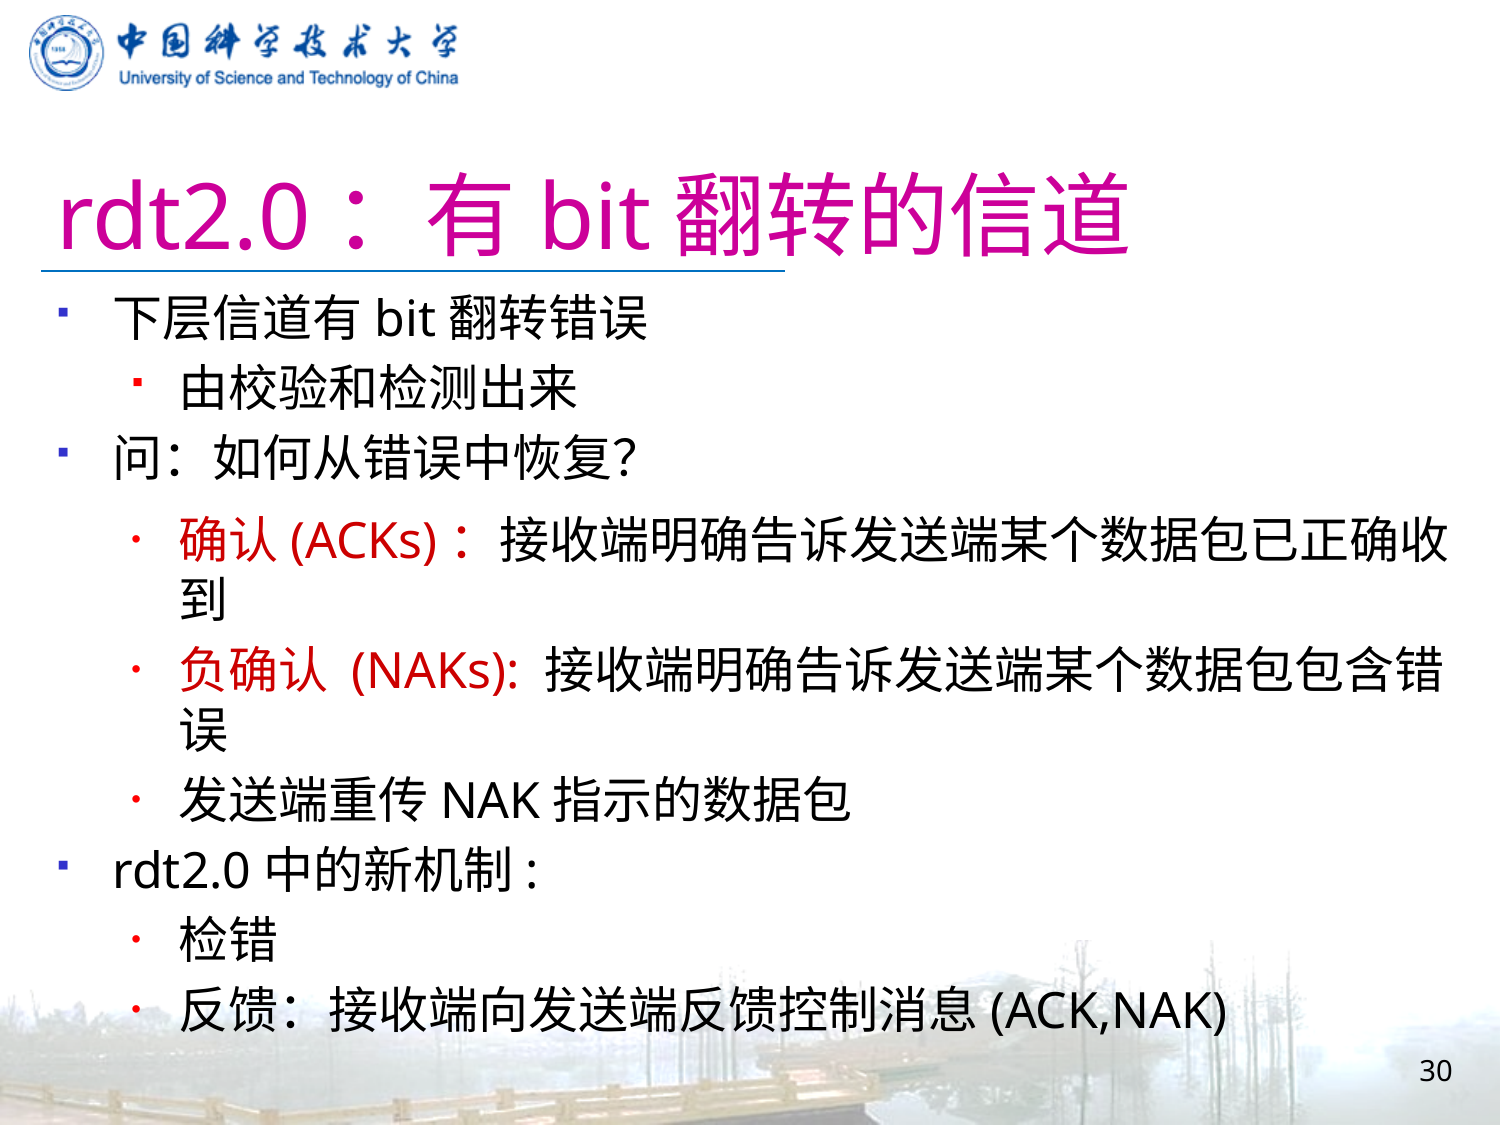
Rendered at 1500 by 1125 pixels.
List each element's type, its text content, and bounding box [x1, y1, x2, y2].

list 下层信道有bit翻转错误 由校验和检测出来 问：如何从错误中恢复？ 确认(ACKs)：接收端明确告诉发送端某个数据包已正确收到 负确认 (NAKs): 接收端明确告诉发送端某个数据包包含错误 发送端重传NAK指示的数据包 rdt2.0中的新机制: 检错 反馈：接收端向发送端反馈控制消息(ACK,NAK) [40, 278, 1470, 983]
picture [29, 15, 461, 91]
title rdt2.0：有bit翻转的信道 [40, 34, 1468, 276]
text_box 物理层 [0, 940, 1500, 1125]
slide_number 30 [1154, 1023, 1468, 1100]
